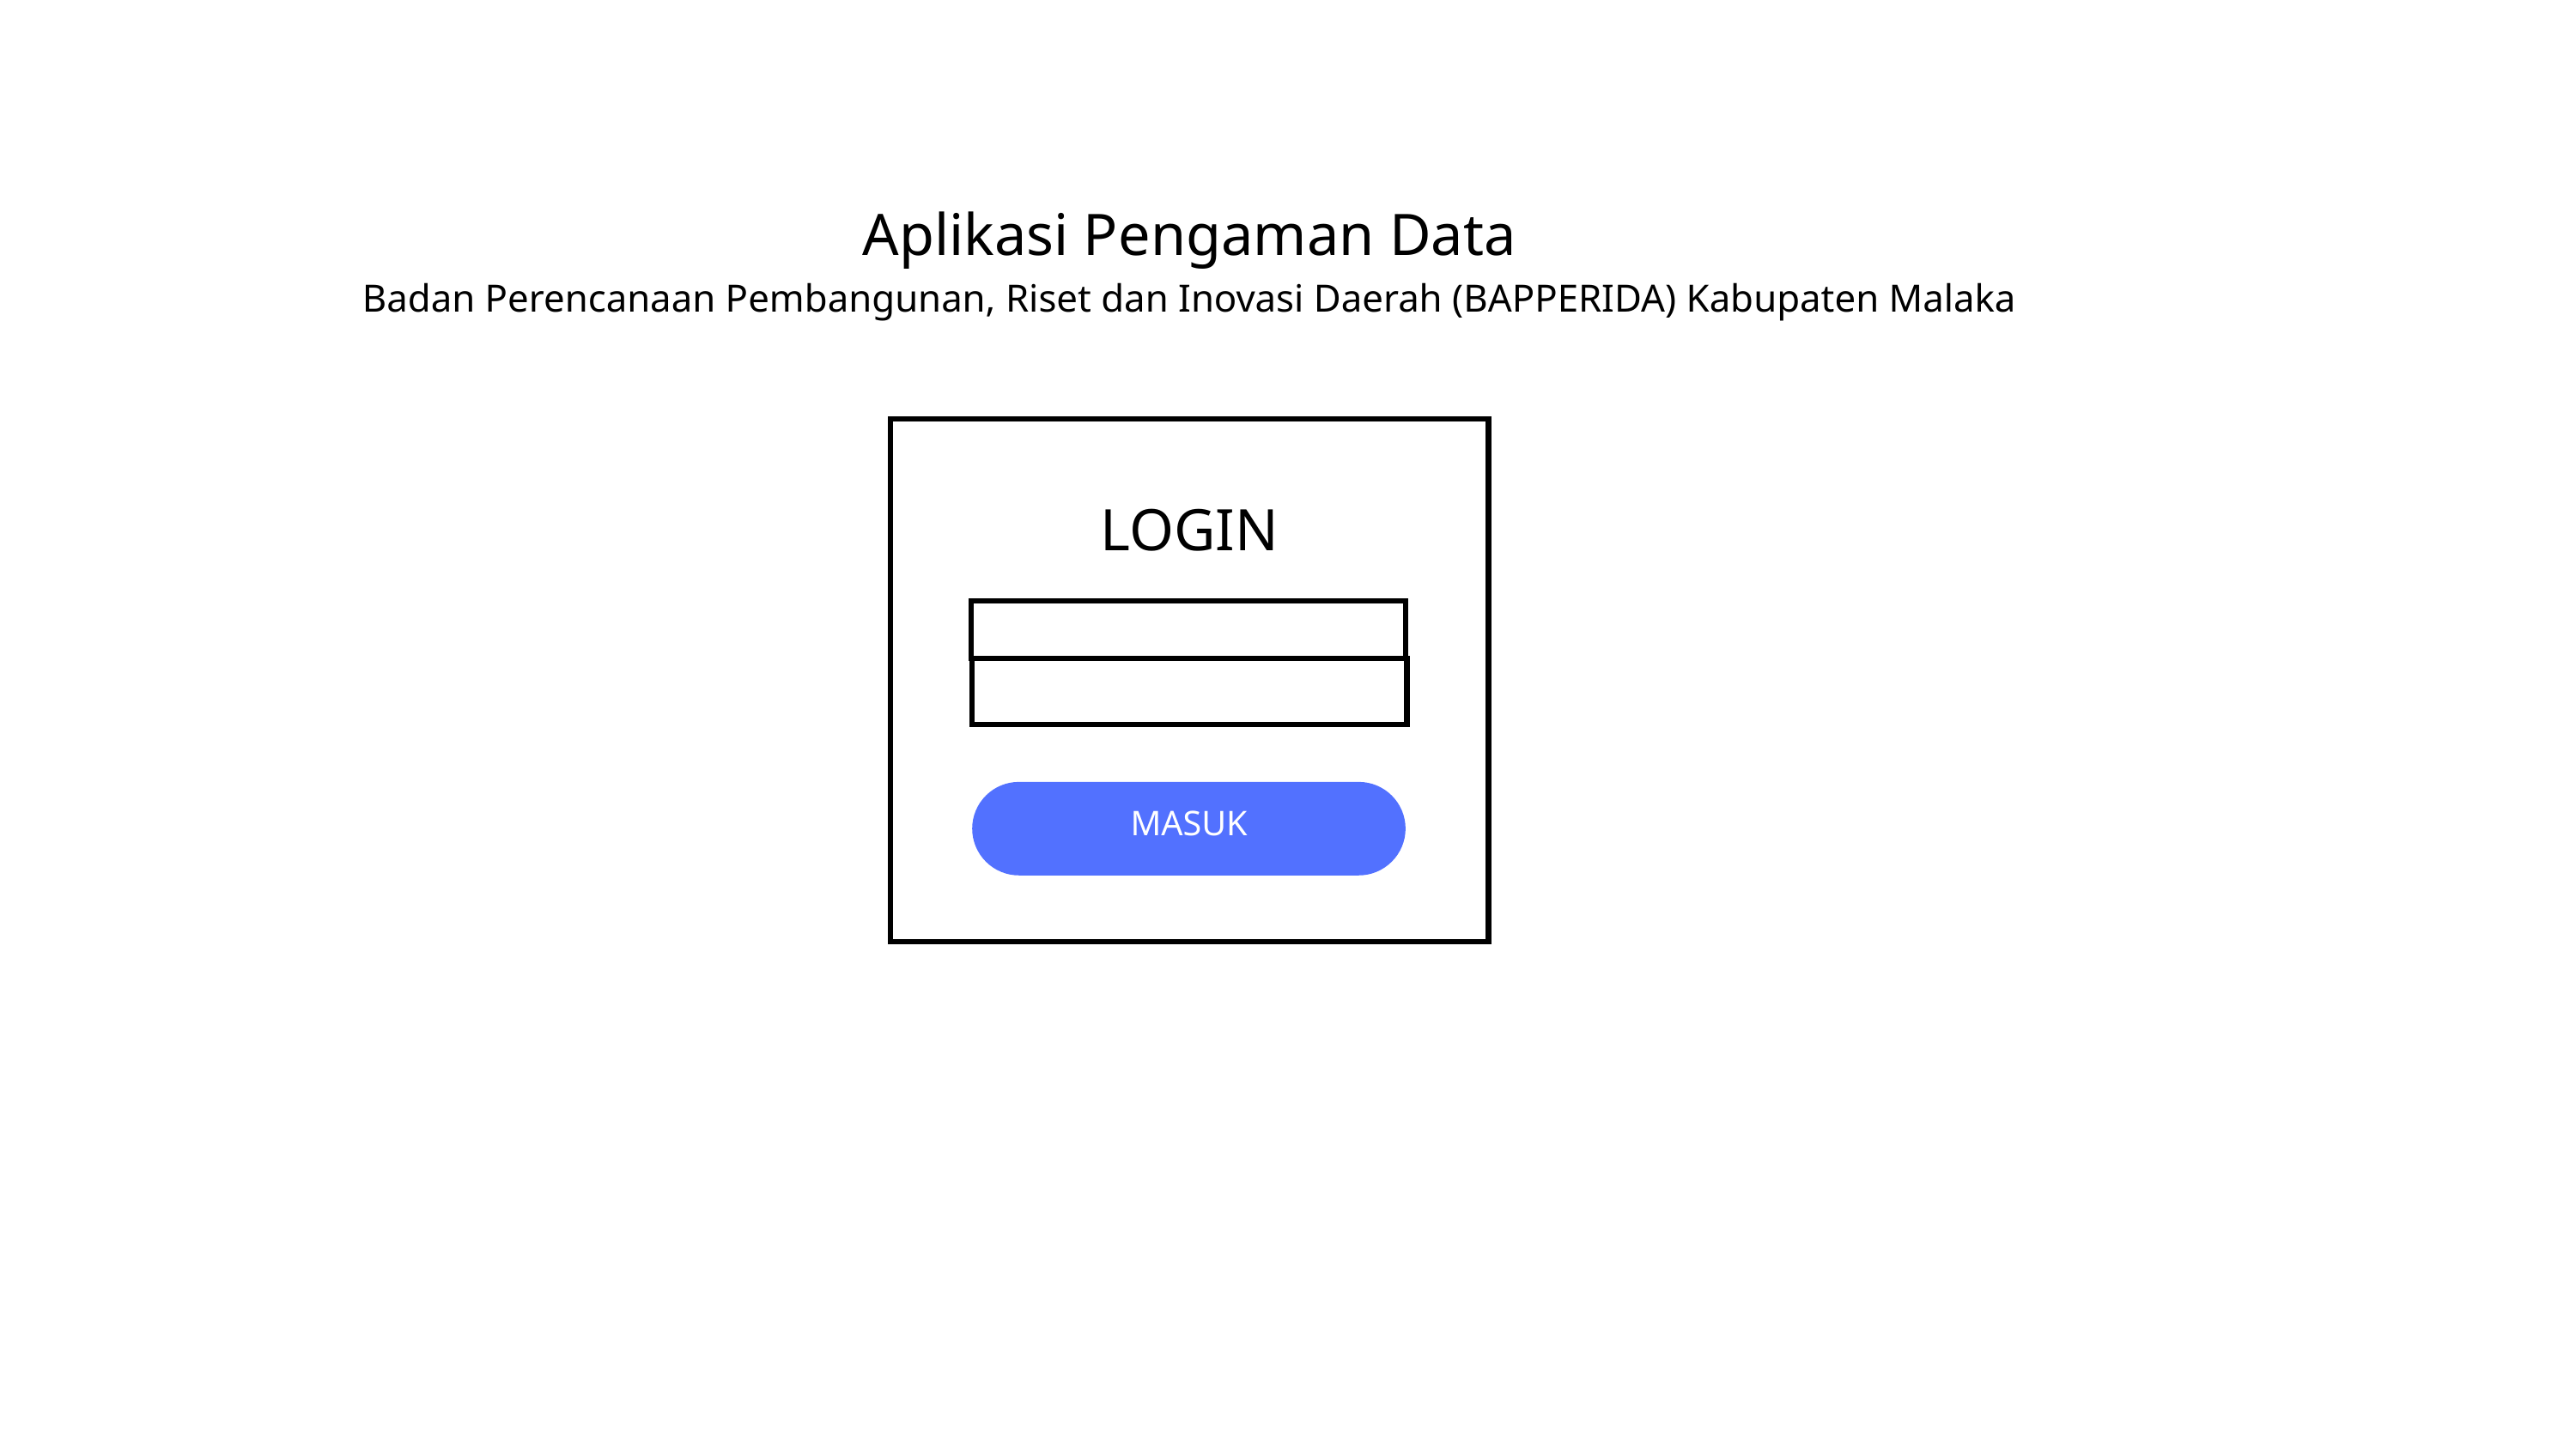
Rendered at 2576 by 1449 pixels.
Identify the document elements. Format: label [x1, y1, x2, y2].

text_box [971, 781, 1406, 876]
text_box [971, 658, 1407, 724]
text_box [970, 600, 1406, 658]
text_box [1012, 473, 1368, 599]
text_box [285, 144, 2094, 392]
text_box [890, 418, 1489, 943]
